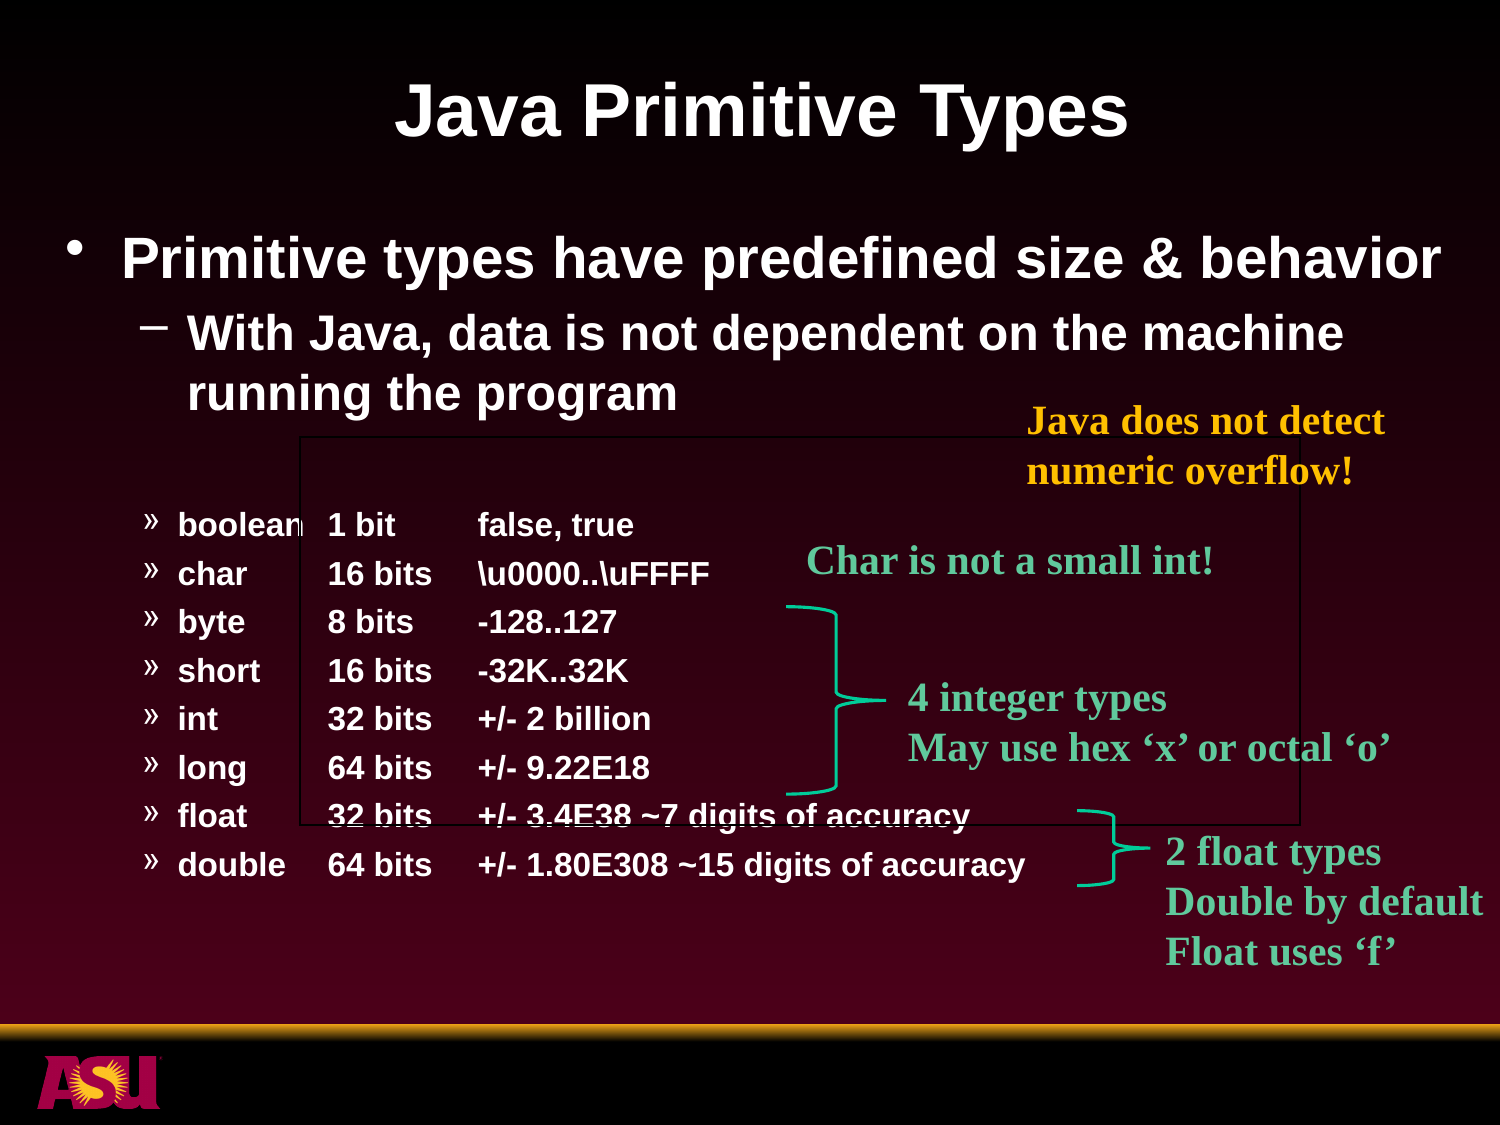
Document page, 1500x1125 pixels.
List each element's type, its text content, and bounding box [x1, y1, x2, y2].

picture [37, 1056, 163, 1109]
text_box 4 integer types May use hex ‘x’ or octal ‘o’ [893, 662, 1408, 778]
text_box [1077, 809, 1150, 888]
text_box Java does not detect numeric overflow! [1011, 385, 1401, 501]
text_box [786, 605, 887, 796]
text_box 2 float types Double by default Float uses ‘f’ [1150, 816, 1499, 982]
text_box Char is not a small int! [791, 525, 1231, 591]
list Primitive types have predefined size & behavior With Java, data is not dependent on the machine running the program boolean 1 bit false, true char 16 bits \u0000..\uFFFF byte 8 bits -128..127 short 16 bits -32K..32K int 32 bits +/- 2 billion long 64 bits +/- 9.22E18 float 32 bits +/- 3.4E38 ~7 digits of accuracy double 64 bits +/- 1.80E308 ~15 digits of accuracy [50, 212, 1475, 388]
text_box [300, 437, 1300, 825]
title Java Primitive Types [75, 37, 1450, 188]
